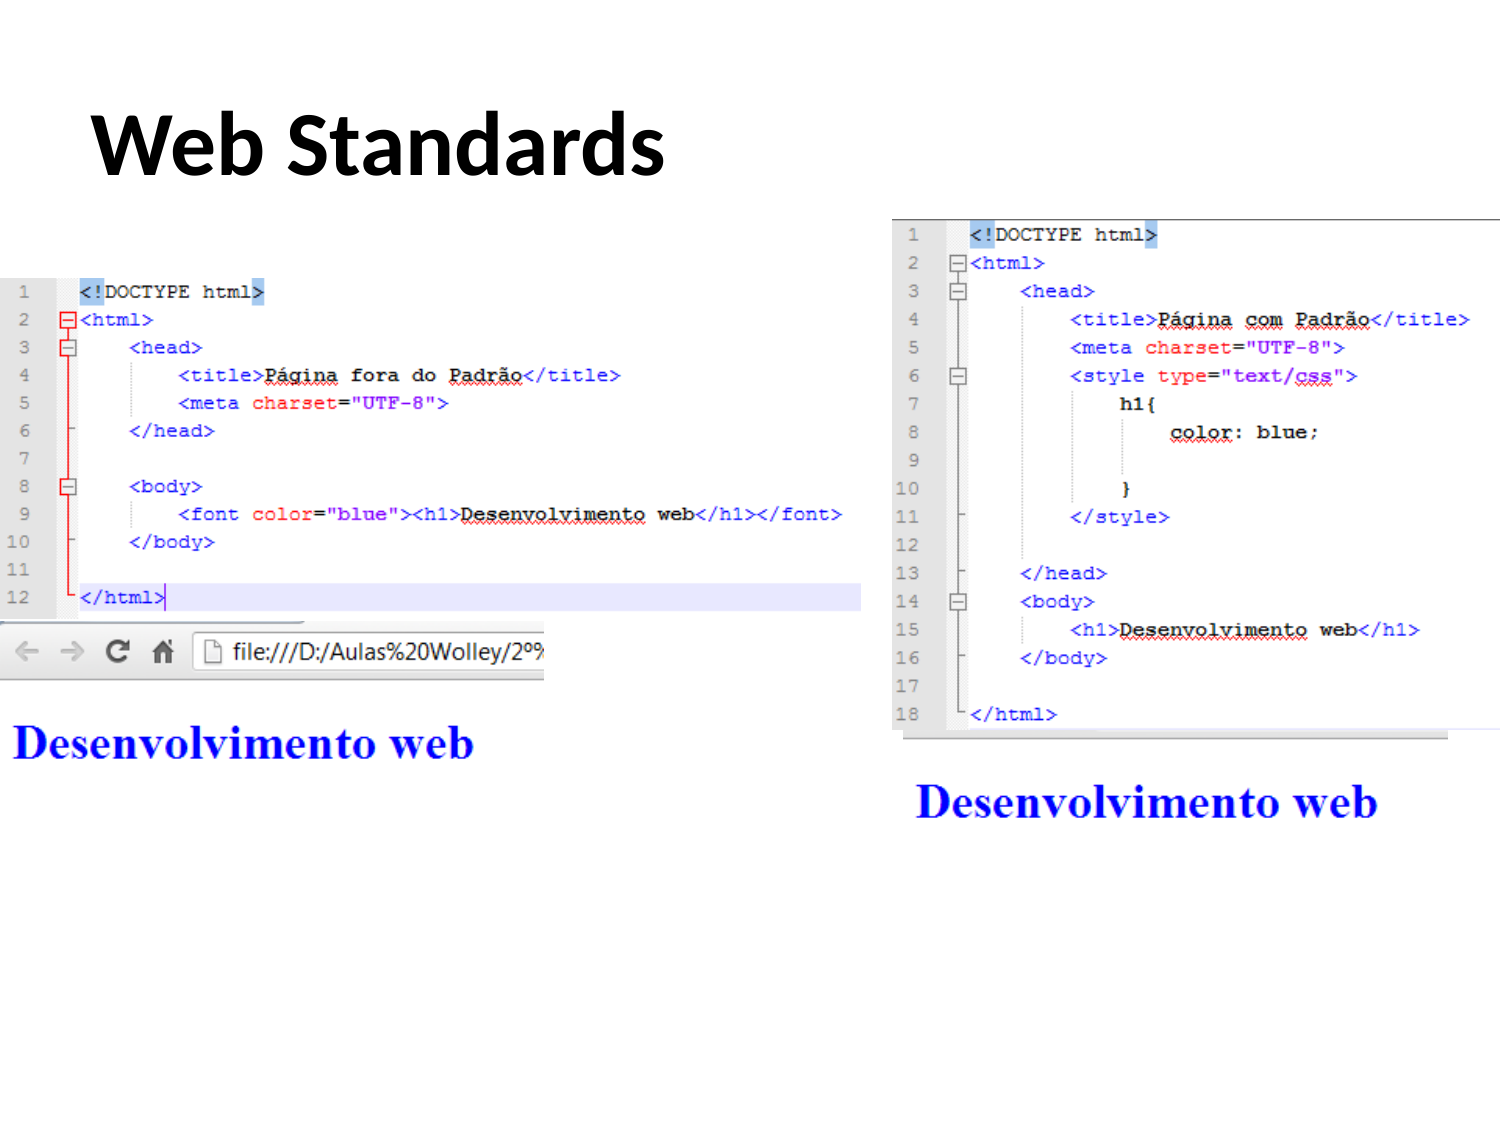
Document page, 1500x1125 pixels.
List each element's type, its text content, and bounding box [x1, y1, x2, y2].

title Web Standards [75, 45, 1425, 233]
picture [0, 278, 862, 619]
picture [0, 621, 544, 818]
picture [891, 219, 1500, 877]
